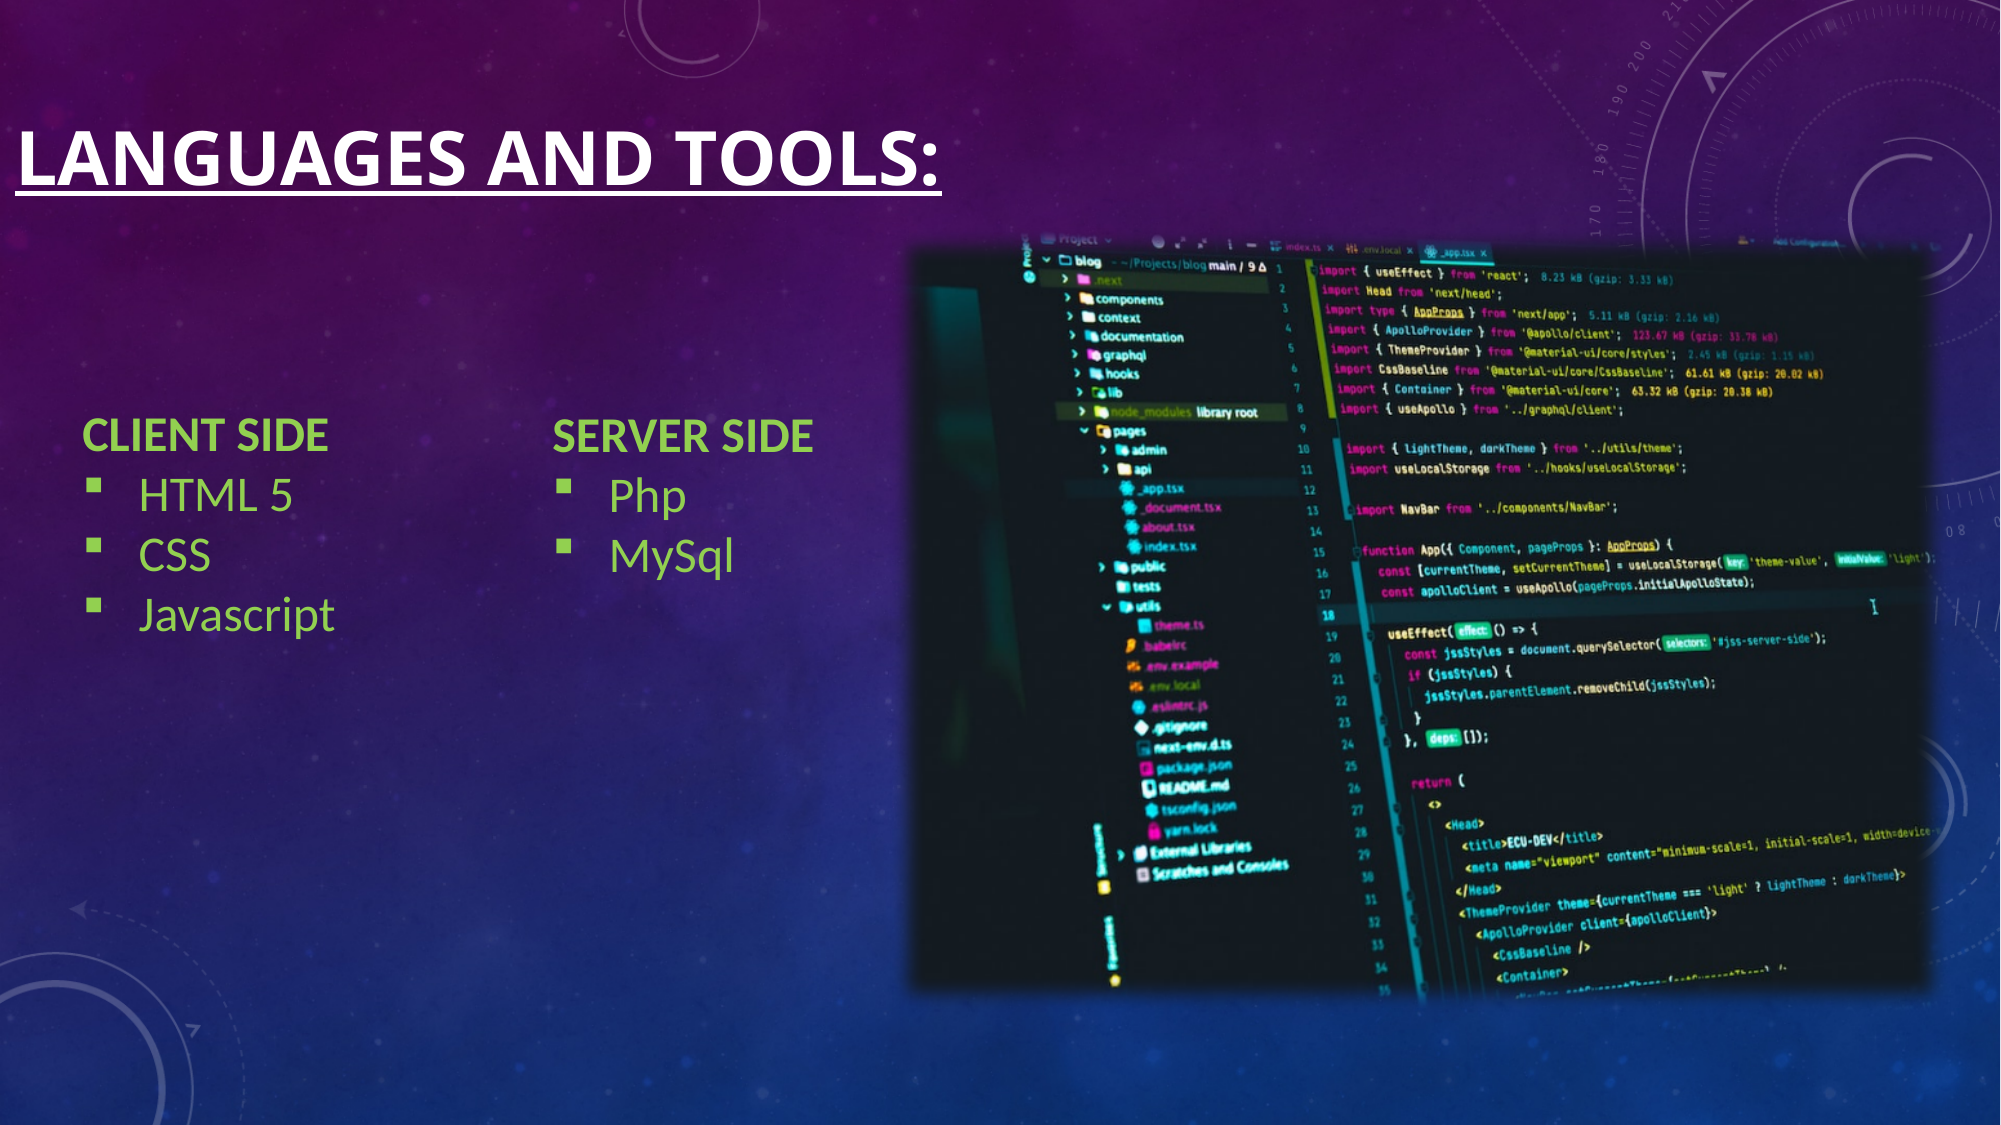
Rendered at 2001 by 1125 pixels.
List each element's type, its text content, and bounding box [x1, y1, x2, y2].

text_box CLIENT SIDE HTML 5 CSS Javascript [67, 394, 655, 650]
text_box SERVER SIDE Php MySql [537, 394, 884, 590]
picture [0, 0, 2001, 1125]
title Languages And tools: [0, 35, 1662, 275]
